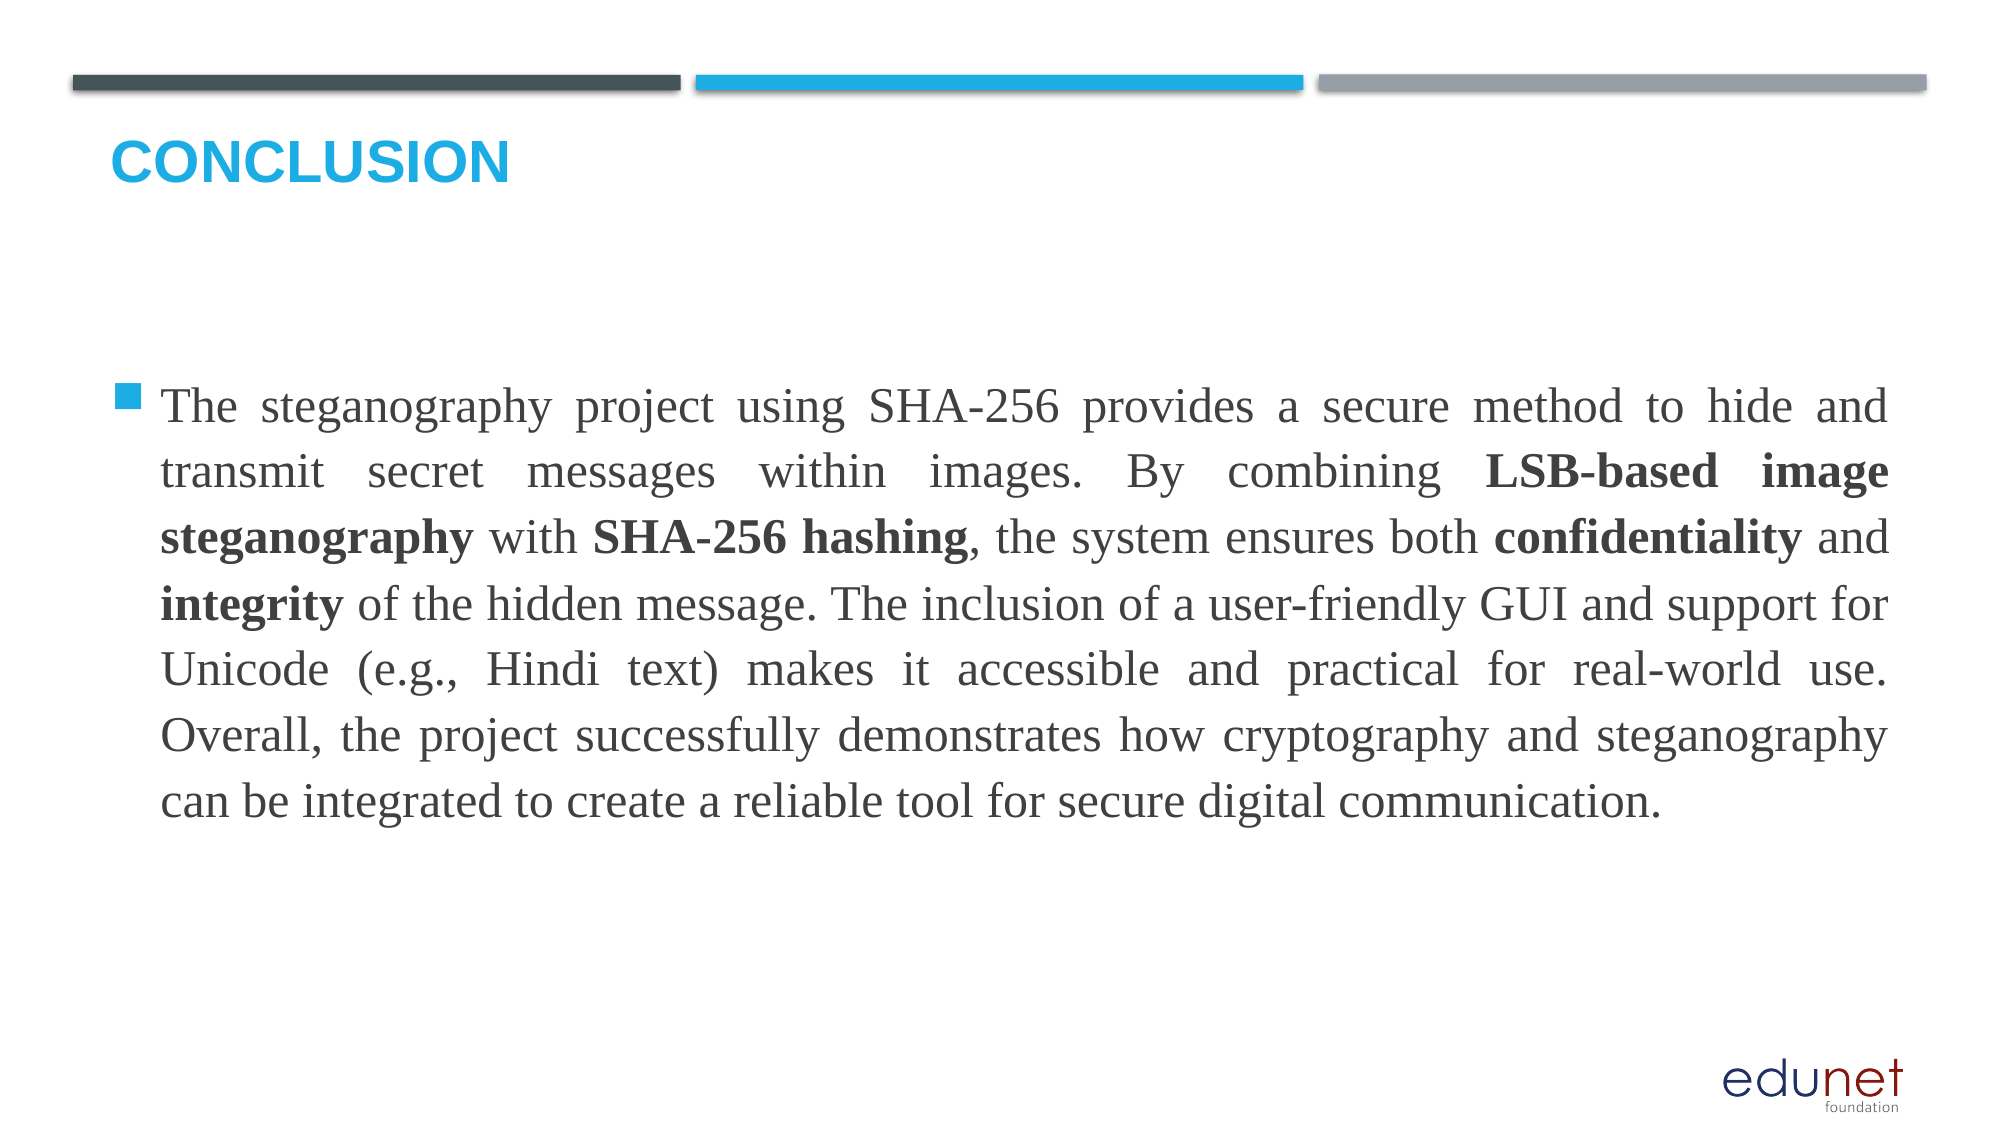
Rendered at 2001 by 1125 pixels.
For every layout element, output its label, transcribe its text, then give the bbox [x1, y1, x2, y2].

list The steganography project using SHA-256 provides a secure method to hide and transmit secret messages within images. By combining LSB-based image steganography with SHA-256 hashing, the system ensures both confidentiality and integrity of the hidden message. The inclusion of a user-friendly GUI and support for Unicode (e.g., Hindi text) makes it accessible and practical for real-world use. Overall, the project successfully demonstrates how cryptography and steganography can be integrated to create a reliable tool for secure digital communication. [95, 213, 1905, 981]
title Conclusion [95, 115, 1905, 203]
picture [1719, 1056, 1905, 1116]
